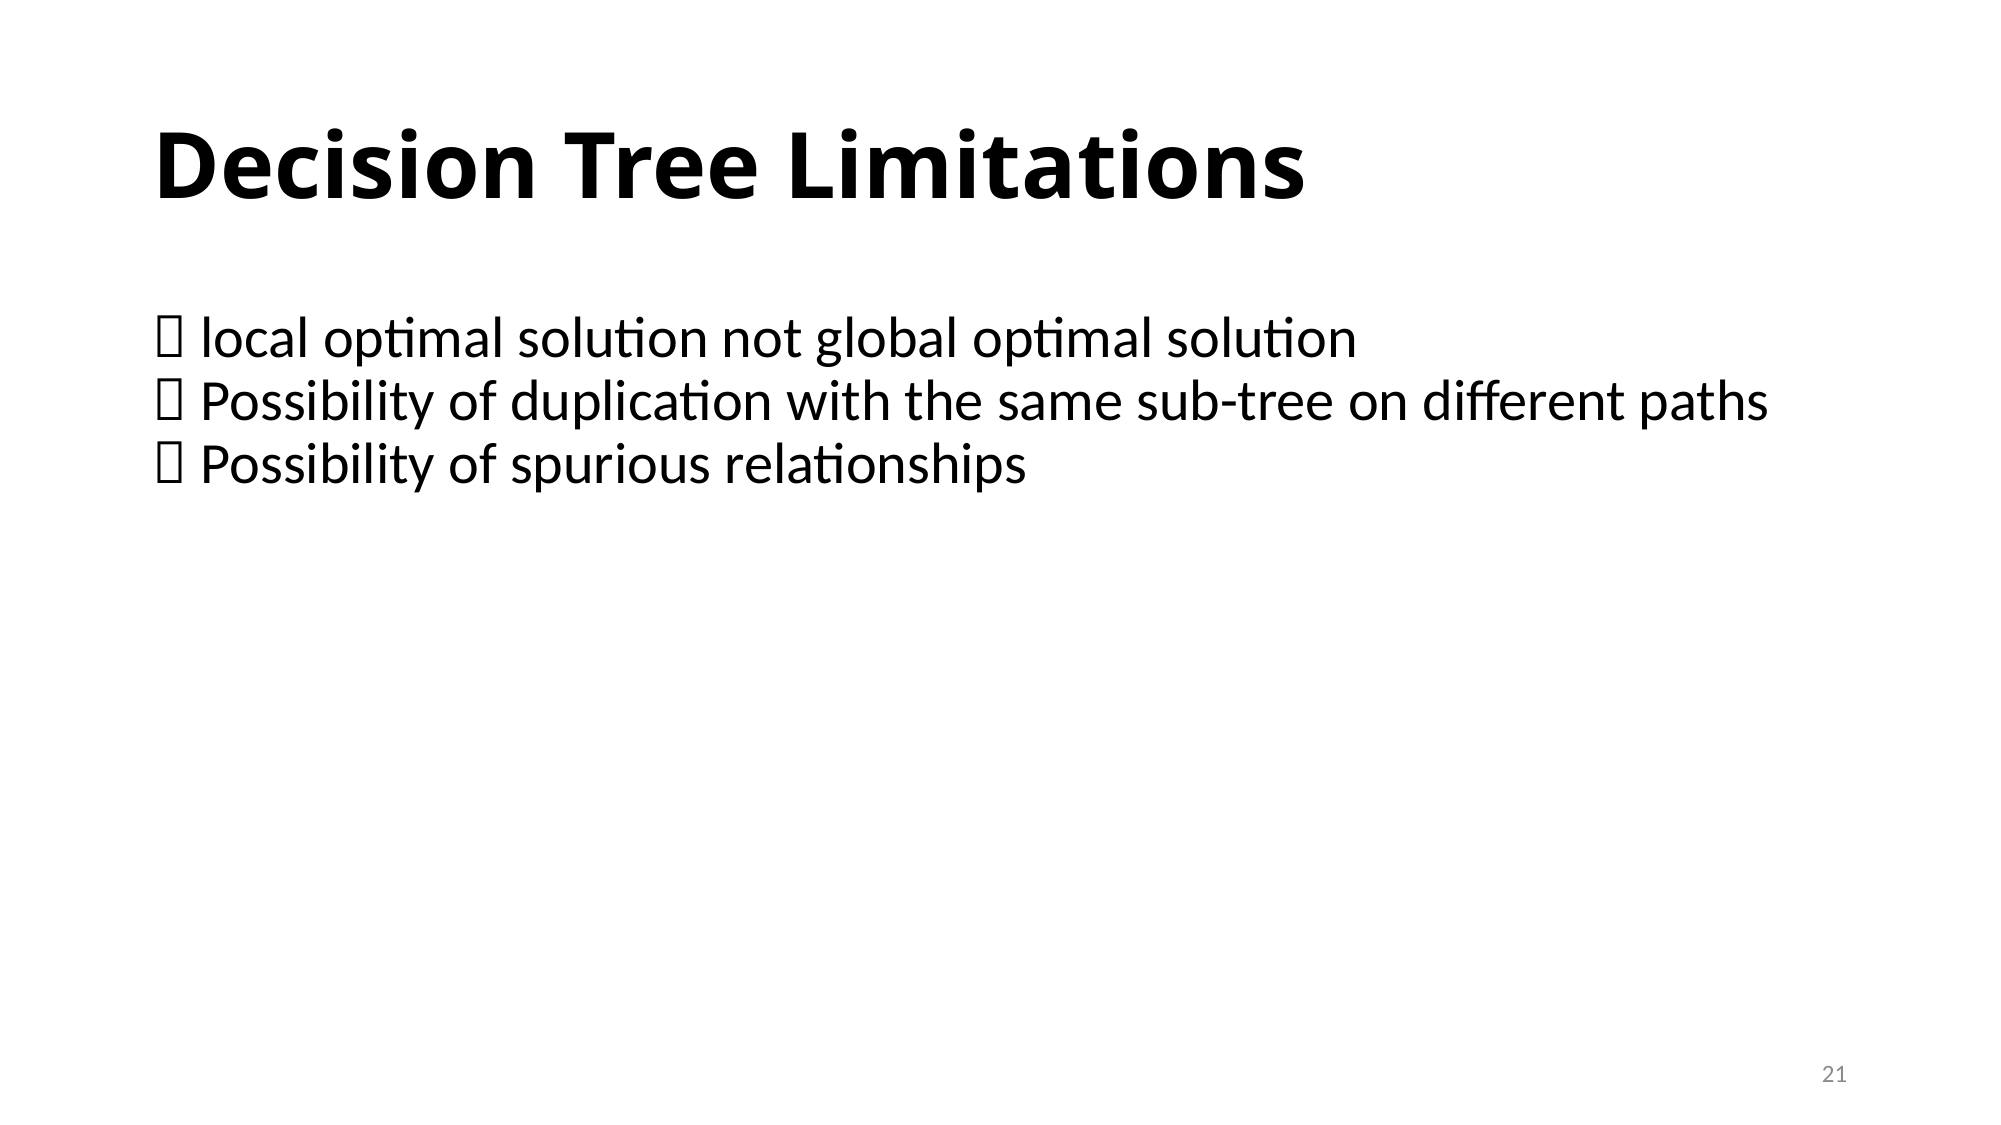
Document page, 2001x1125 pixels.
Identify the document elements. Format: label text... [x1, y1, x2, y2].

title Decision Tree Limitations [137, 59, 1863, 278]
slide_number 21 [1412, 1042, 1863, 1103]
list  local optimal solution not global optimal solution  Possibility of duplication with the same sub-tree on different paths  Possibility of spurious relationships [137, 299, 1863, 1014]
